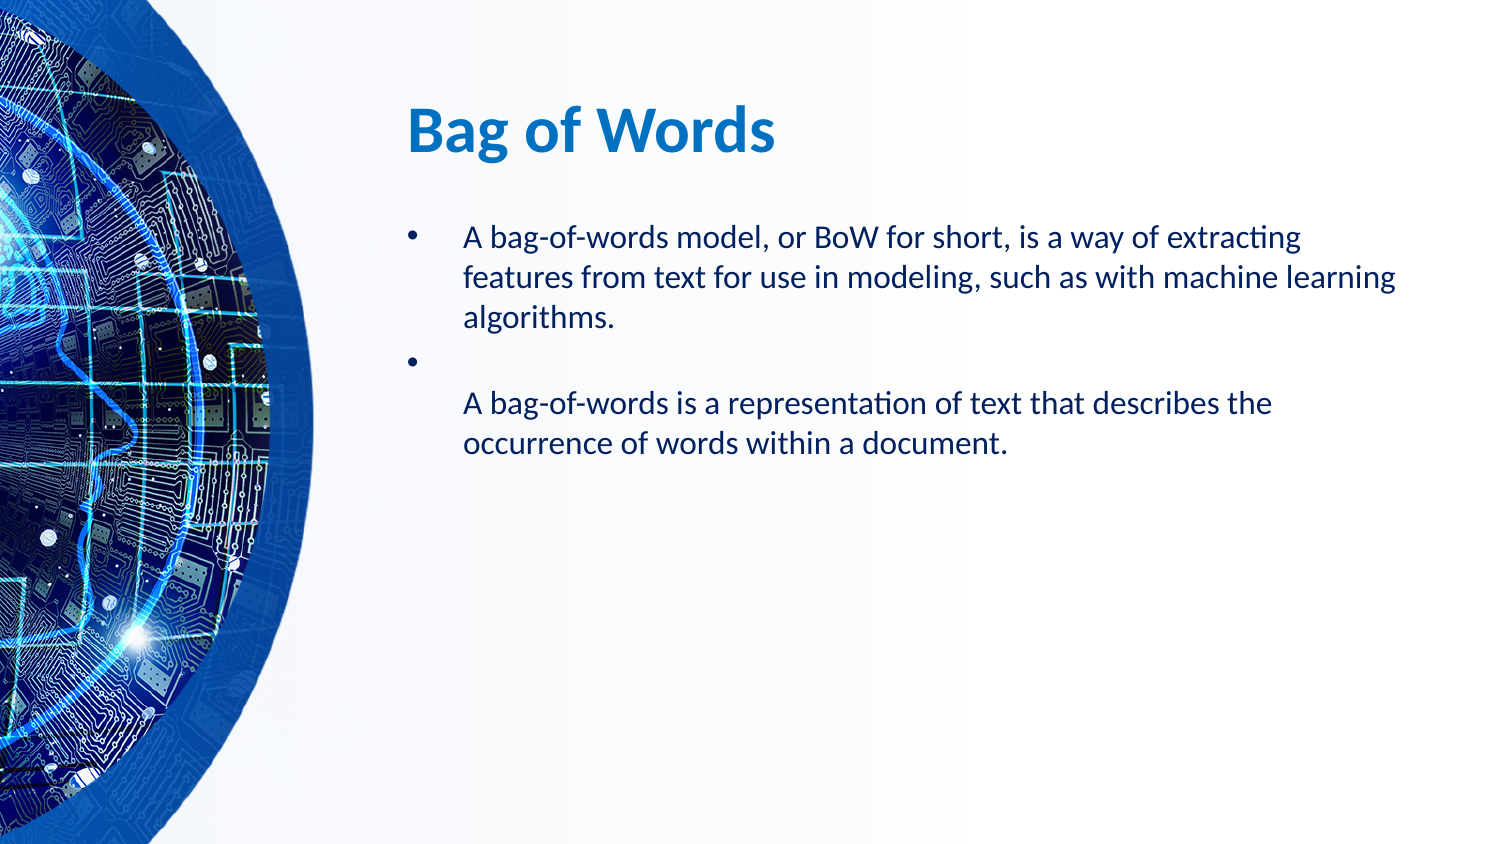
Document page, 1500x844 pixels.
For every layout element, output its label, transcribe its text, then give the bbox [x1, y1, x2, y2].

list A bag-of-words model, or BoW for short, is a way of extracting features from text for use in modeling, such as with machine learning algorithms. A bag-of-words is a representation of text that describes the occurrence of words within a document. [391, 208, 1427, 770]
picture [0, 0, 1500, 844]
title Bag of Words [392, 66, 1424, 186]
